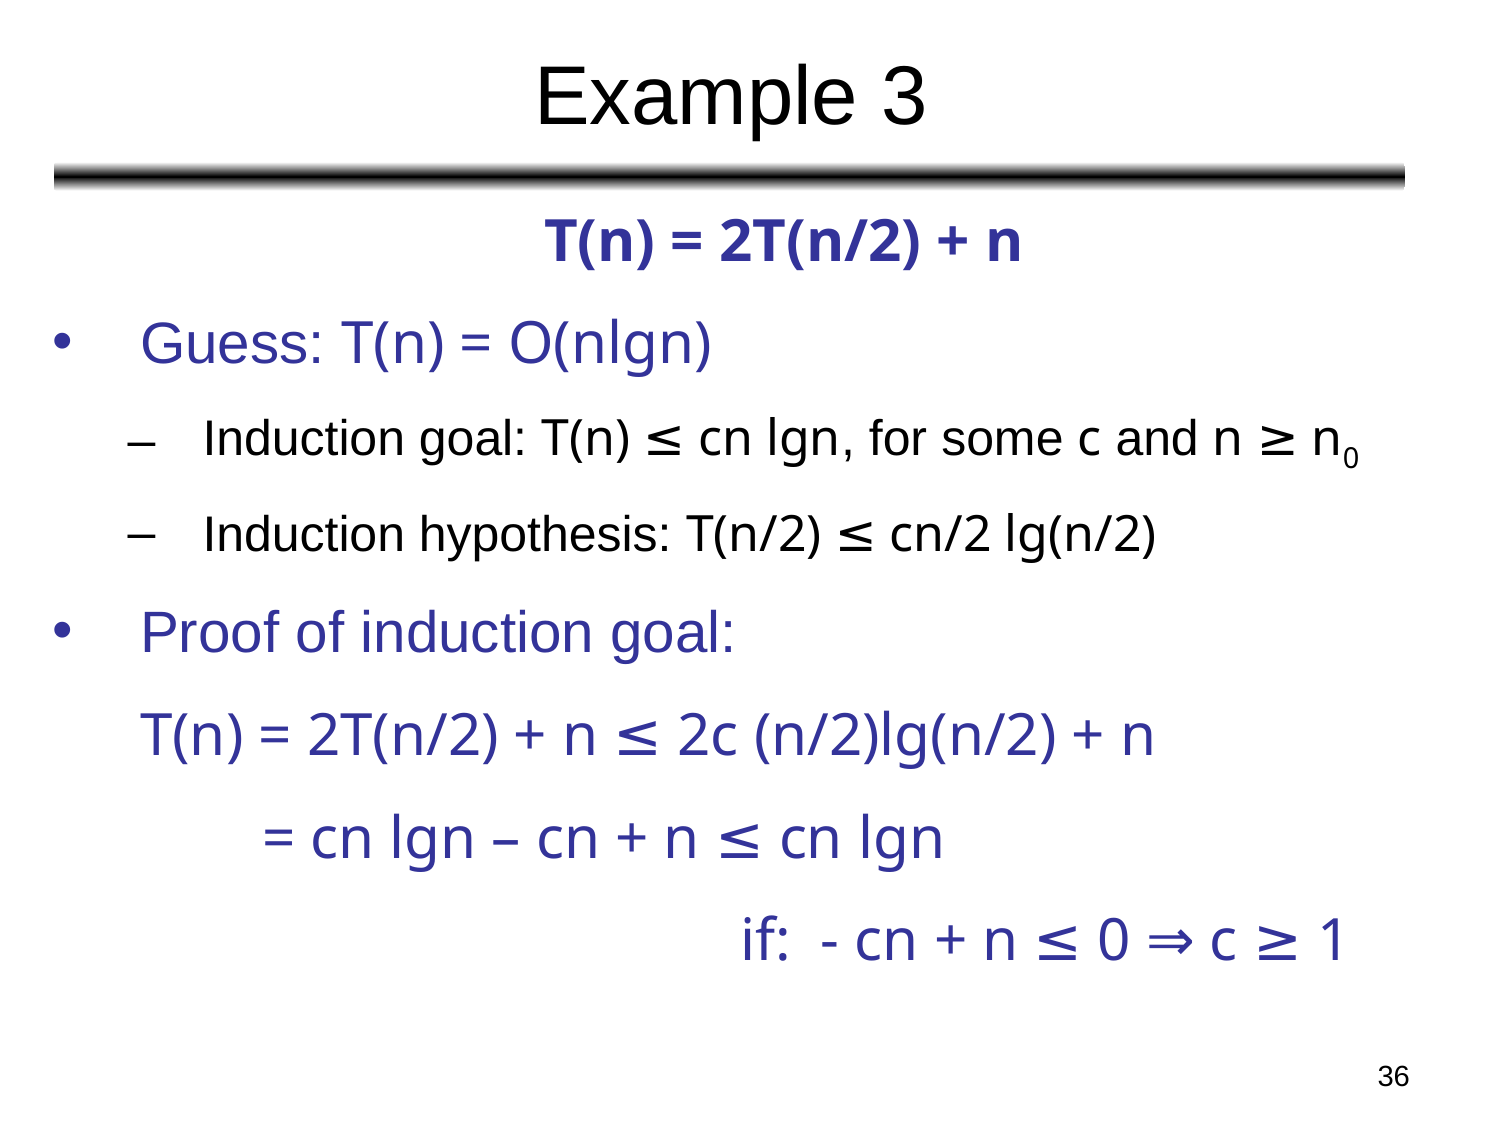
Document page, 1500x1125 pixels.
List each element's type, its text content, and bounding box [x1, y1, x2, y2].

title Example 3 [55, 16, 1406, 166]
list T(n) = 2T(n/2) + n Guess: T(n) = O(nlgn) Induction goal: T(n) ≤ cn lgn, for some c and n ≥ n0 Induction hypothesis: T(n/2) ≤ cn/2 lg(n/2) Proof of induction goal: T(n) = 2T(n/2) + n ≤ 2c (n/2)lg(n/2) + n = cn lgn – cn + n ≤ cn lgn if: - cn + n ≤ 0 ⇒ c ≥ 1 [37, 174, 1500, 1125]
